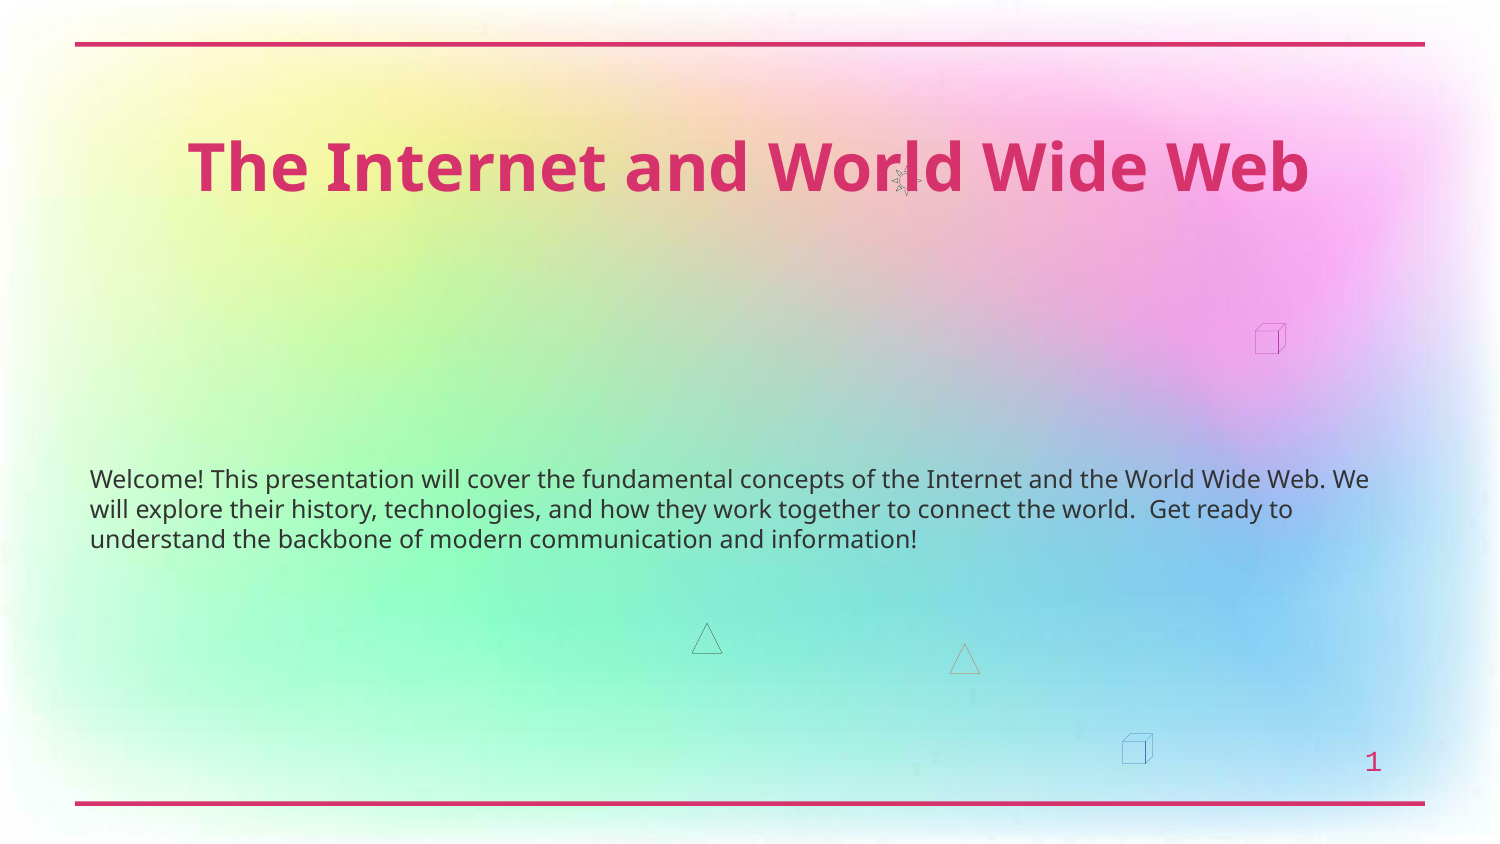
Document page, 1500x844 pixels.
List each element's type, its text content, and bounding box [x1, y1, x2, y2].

picture [0, 0, 1500, 844]
text_box [74, 801, 1425, 806]
text_box The Internet and World Wide Web [74, 89, 1425, 240]
text_box [74, 42, 1425, 47]
text_box Welcome! This presentation will cover the fundamental concepts of the Internet and the World Wide Web. We will explore their history, technologies, and how they work together to connect the world. Get ready to understand the backbone of modern communication and information! [74, 270, 1425, 777]
